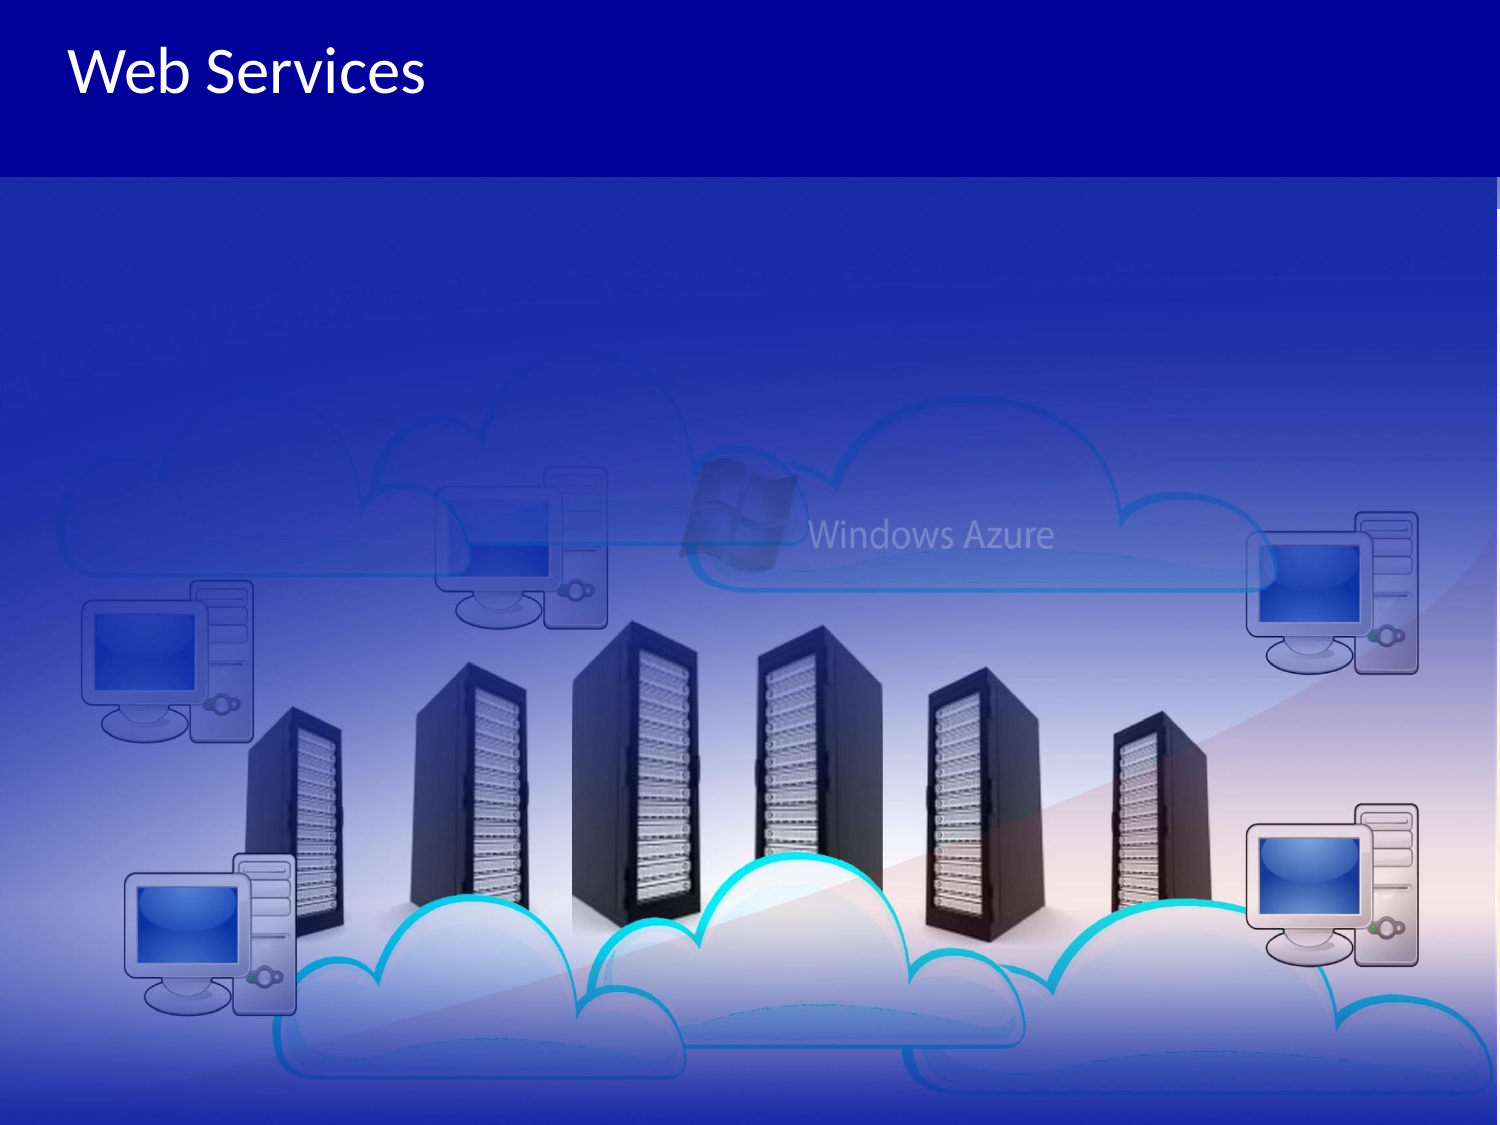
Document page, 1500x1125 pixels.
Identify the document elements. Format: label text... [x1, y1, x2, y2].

picture [0, 177, 1500, 1125]
text_box Web Services [12, 24, 1432, 108]
